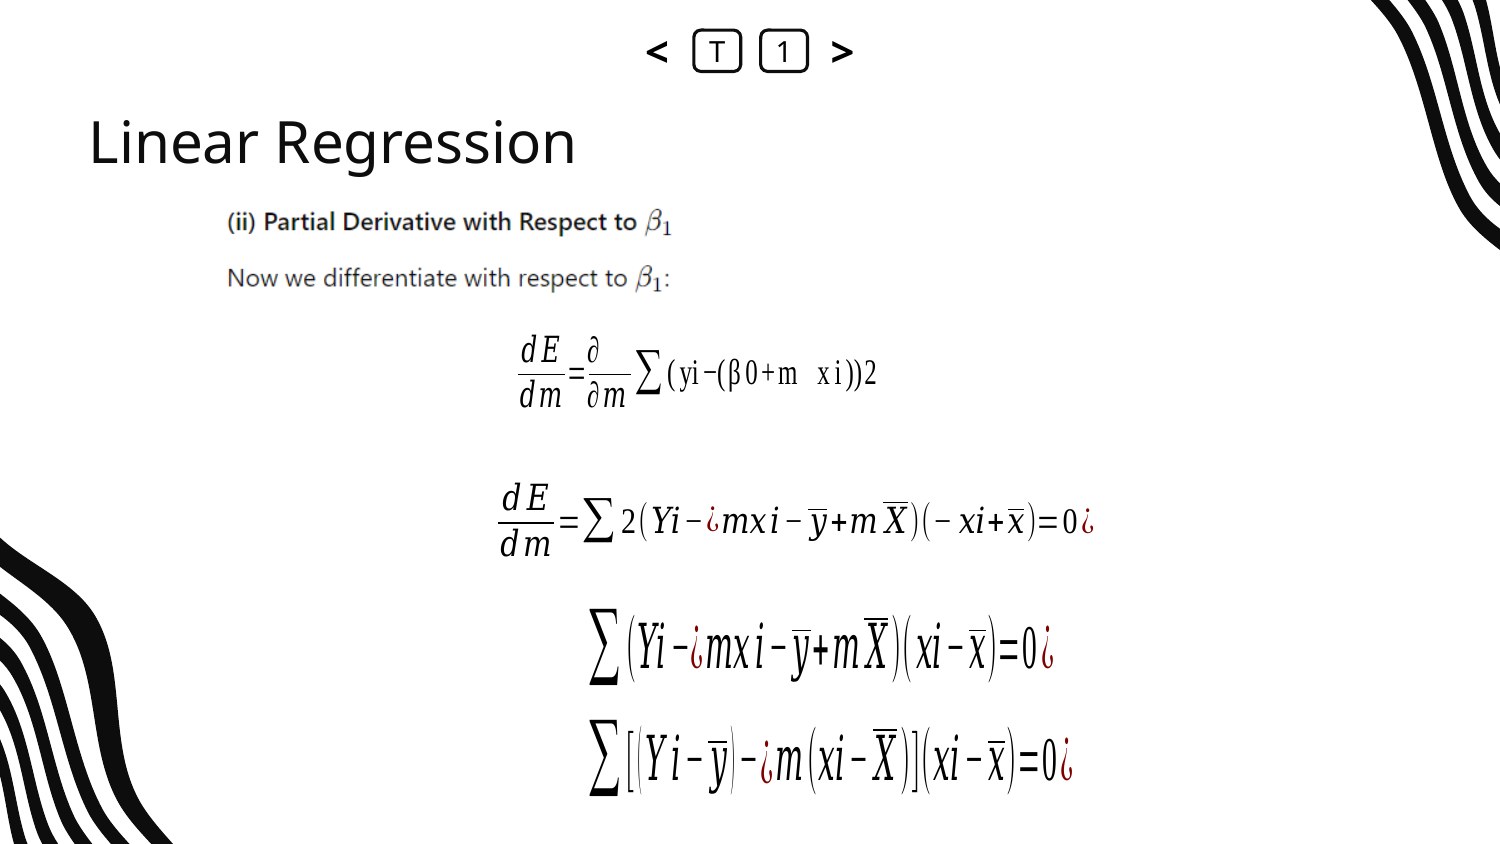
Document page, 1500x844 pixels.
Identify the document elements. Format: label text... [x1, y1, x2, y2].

text_box T [693, 30, 741, 72]
text_box 1 [760, 30, 808, 72]
picture [188, 194, 1127, 321]
text_box > [819, 30, 867, 72]
text_box < [633, 30, 681, 72]
title Linear Regression [73, 99, 1288, 194]
